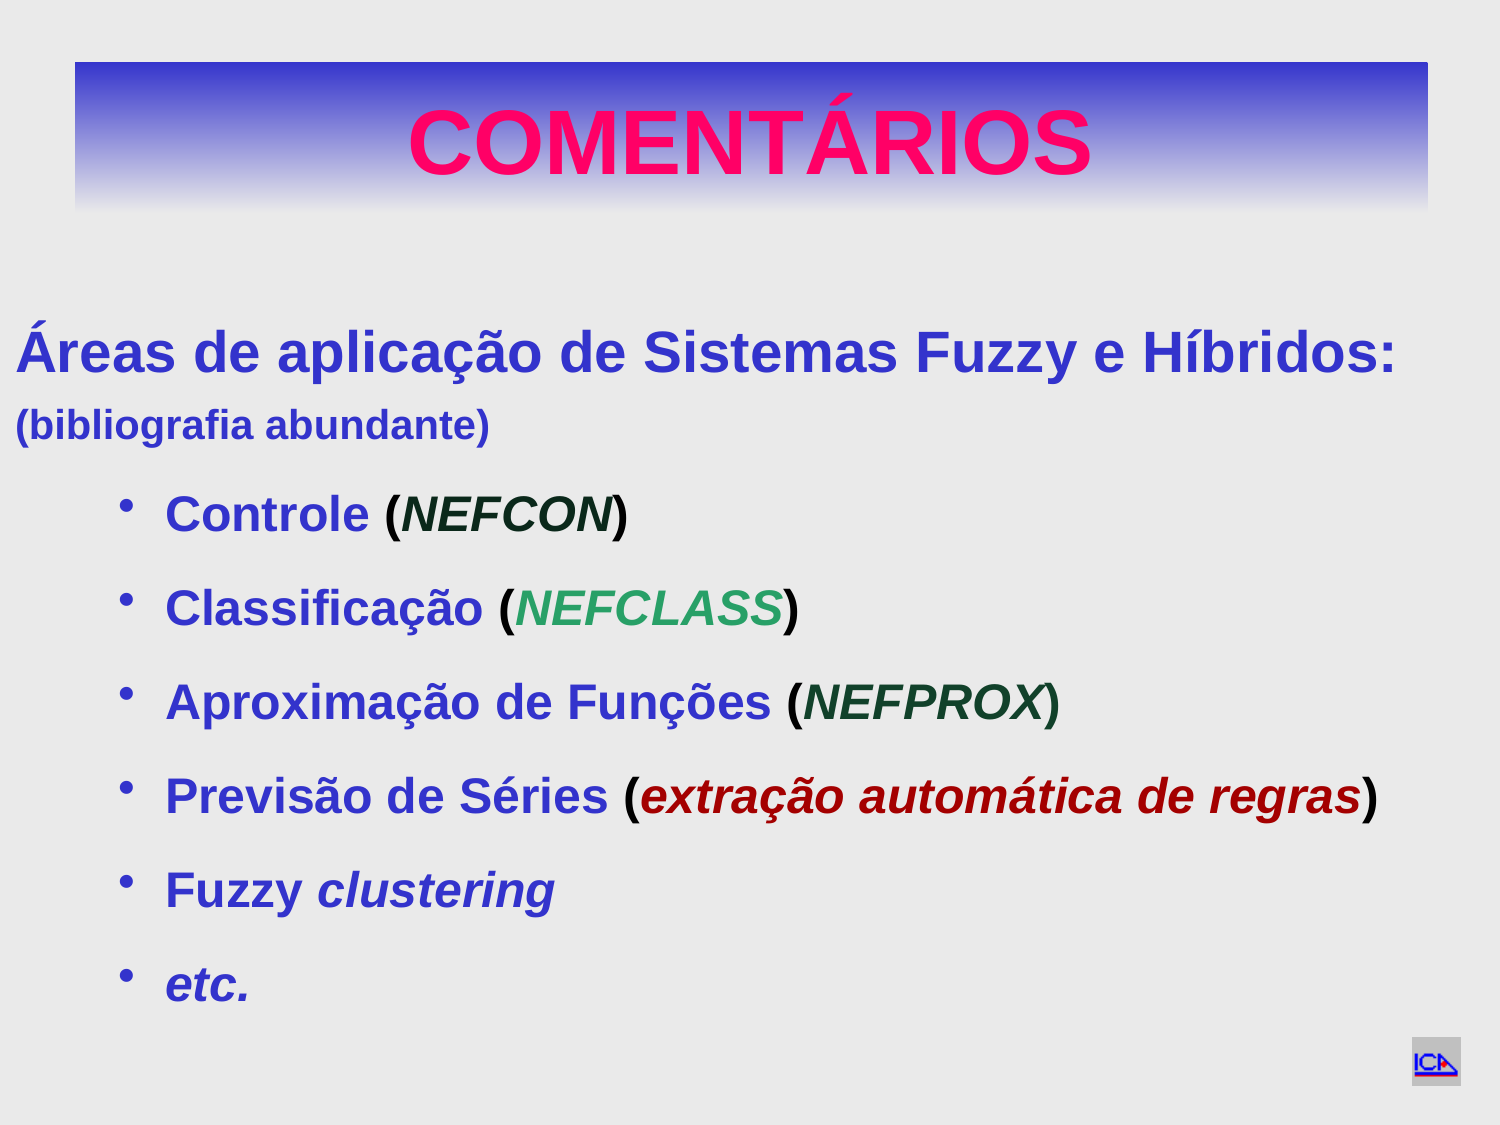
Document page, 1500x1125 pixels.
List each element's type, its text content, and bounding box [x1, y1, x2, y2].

list Áreas de aplicação de Sistemas Fuzzy e Híbridos: (bibliografia abundante) Controle (NEFCON) Classificação (NEFCLASS) Aproximação de Funções (NEFPROX) Previsão de Séries (extração automática de regras) Fuzzy clustering etc. [0, 299, 1500, 1013]
title COMENTÁRIOS [74, 62, 1428, 213]
picture [1412, 1037, 1461, 1086]
